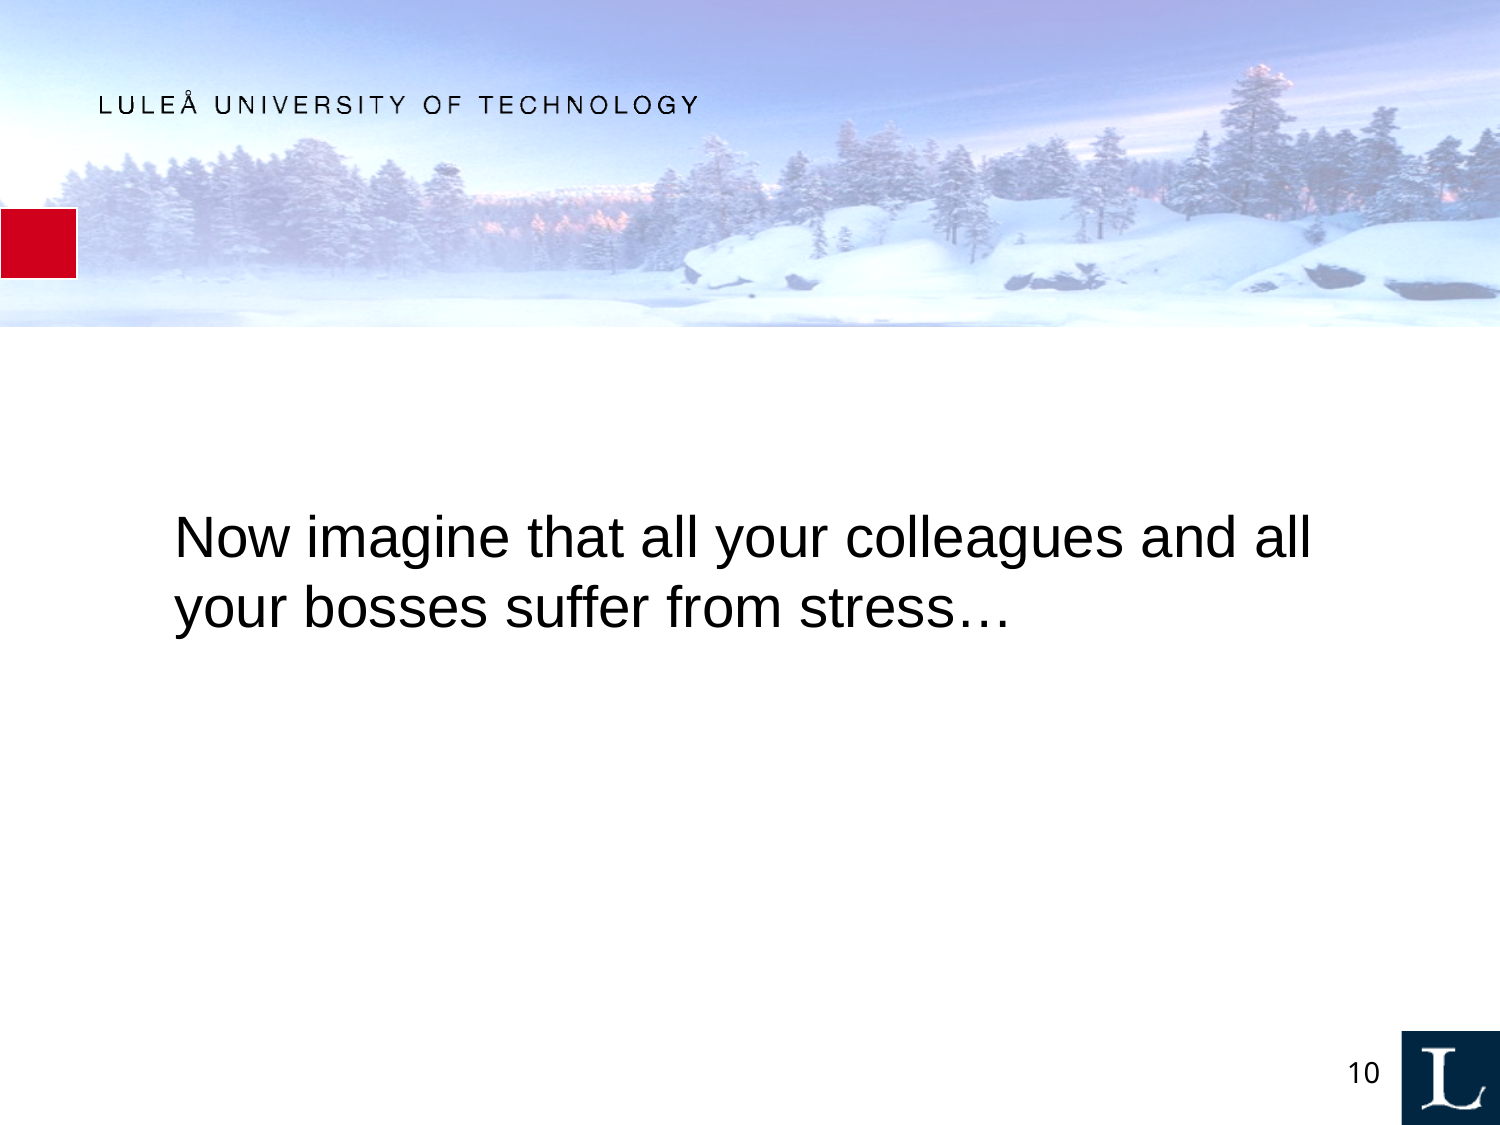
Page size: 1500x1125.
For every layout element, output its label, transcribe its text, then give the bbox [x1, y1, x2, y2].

slide_number 10 [1045, 1046, 1396, 1125]
picture [100, 90, 697, 114]
picture [1399, 1031, 1500, 1125]
text_box Now imagine that all your colleagues and all your bosses suffer from stress… [159, 491, 1341, 647]
